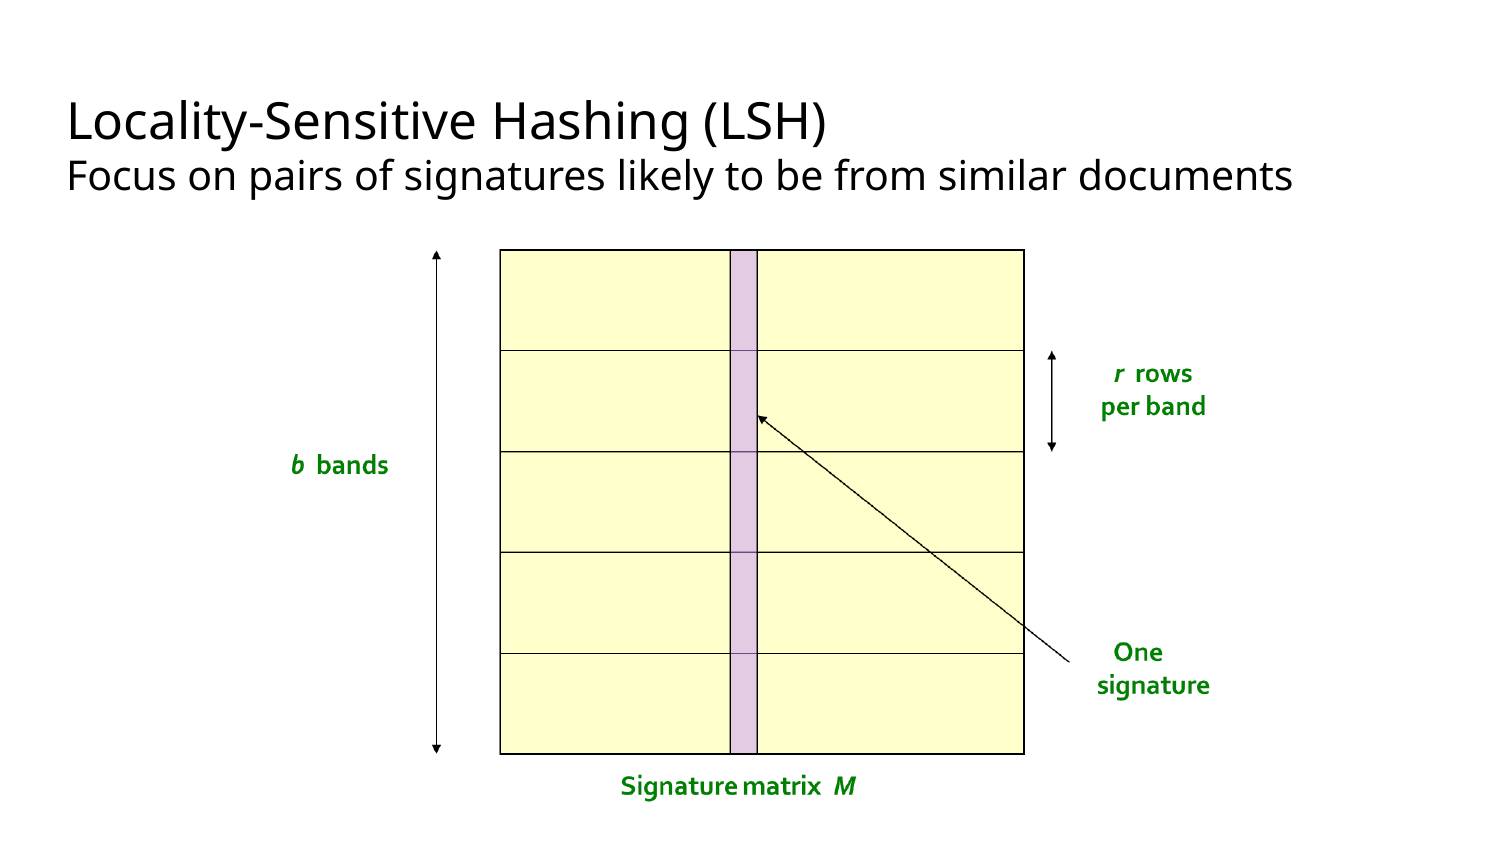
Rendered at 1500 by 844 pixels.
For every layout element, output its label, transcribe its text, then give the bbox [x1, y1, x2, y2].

title Locality-Sensitive Hashing (LSH) Focus on pairs of signatures likely to be from similar documents [51, 72, 1449, 216]
picture [273, 240, 1227, 819]
